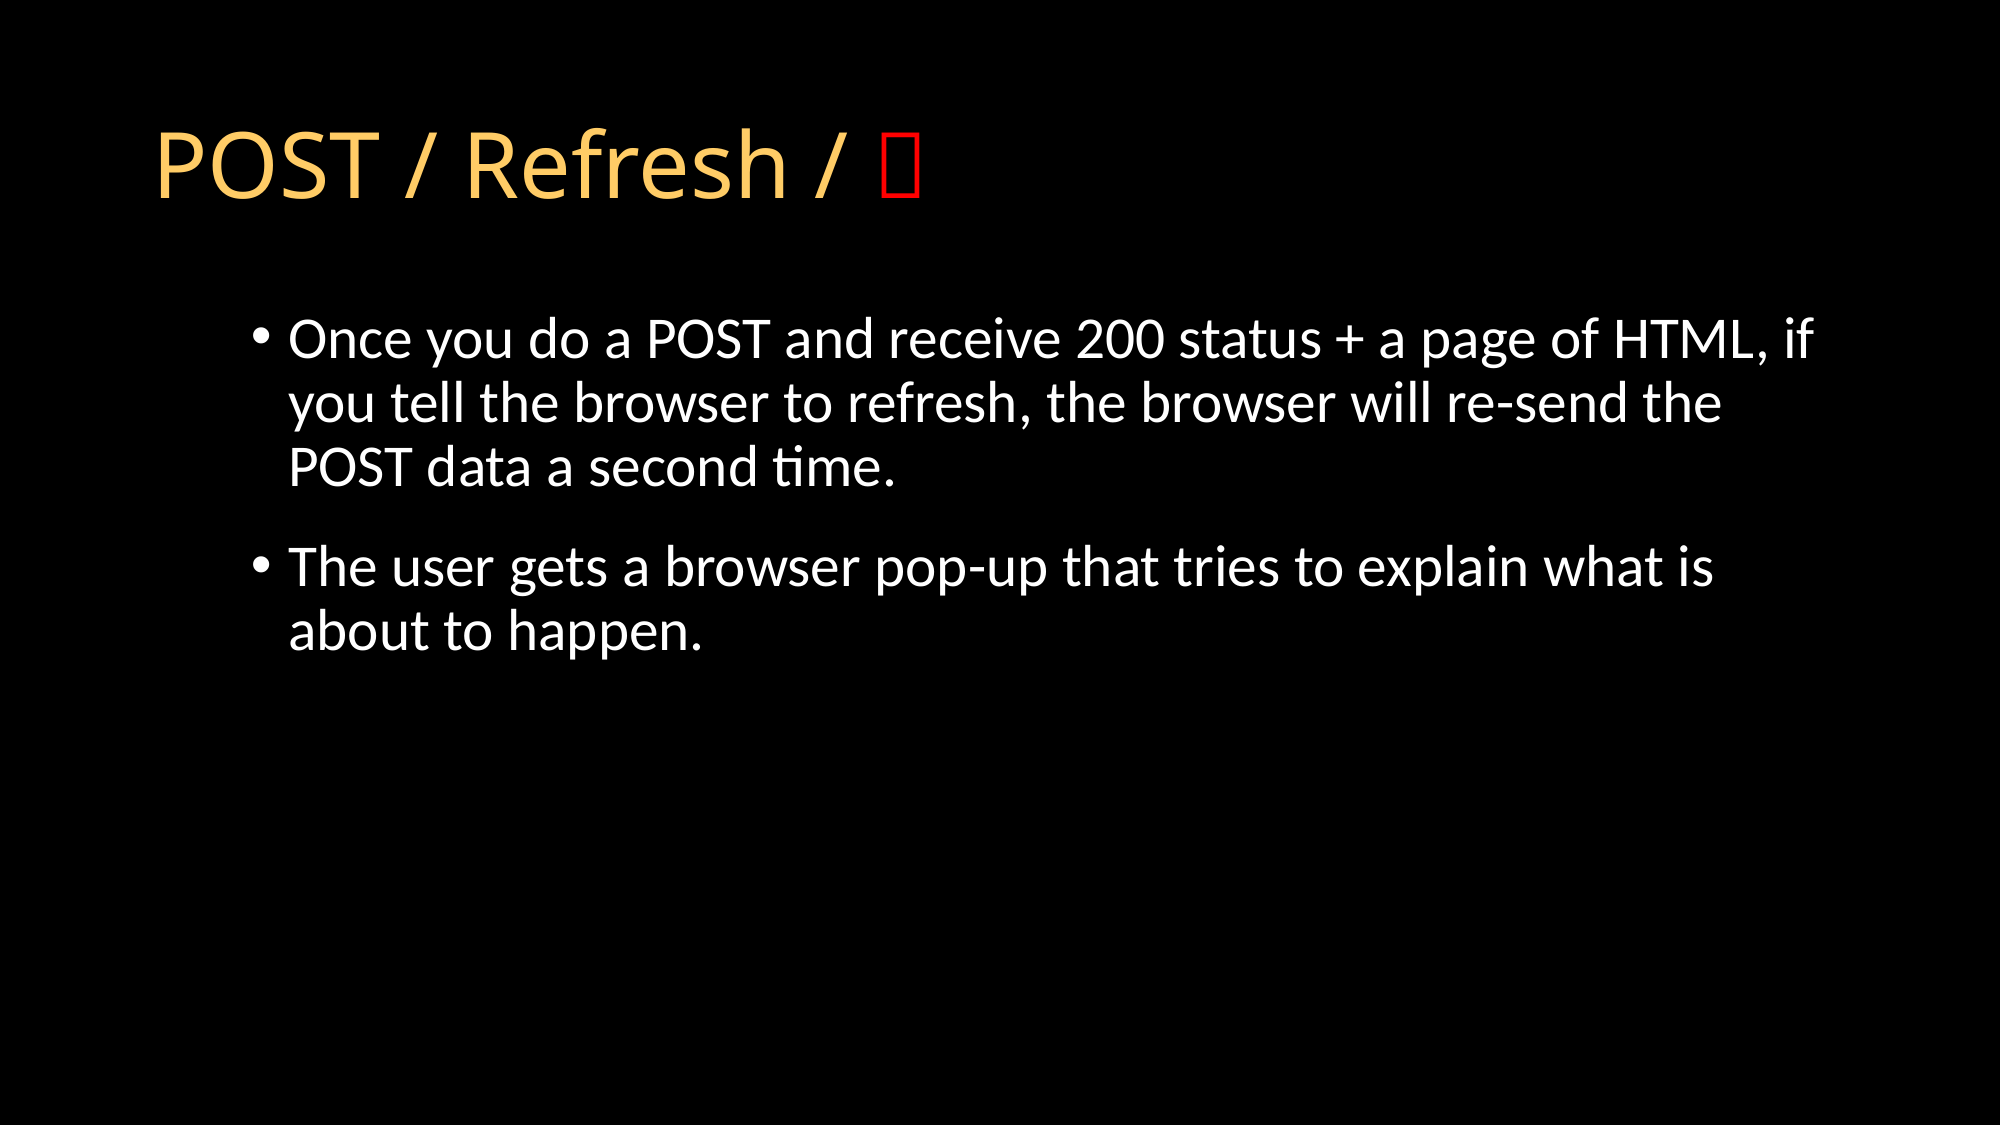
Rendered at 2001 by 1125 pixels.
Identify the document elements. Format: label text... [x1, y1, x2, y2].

list Once you do a POST and receive 200 status + a page of HTML, if you tell the browser to refresh, the browser will re-send the POST data a second time. The user gets a browser pop-up that tries to explain what is about to happen. [137, 299, 1863, 1014]
title POST / Refresh /  [137, 59, 1863, 278]
